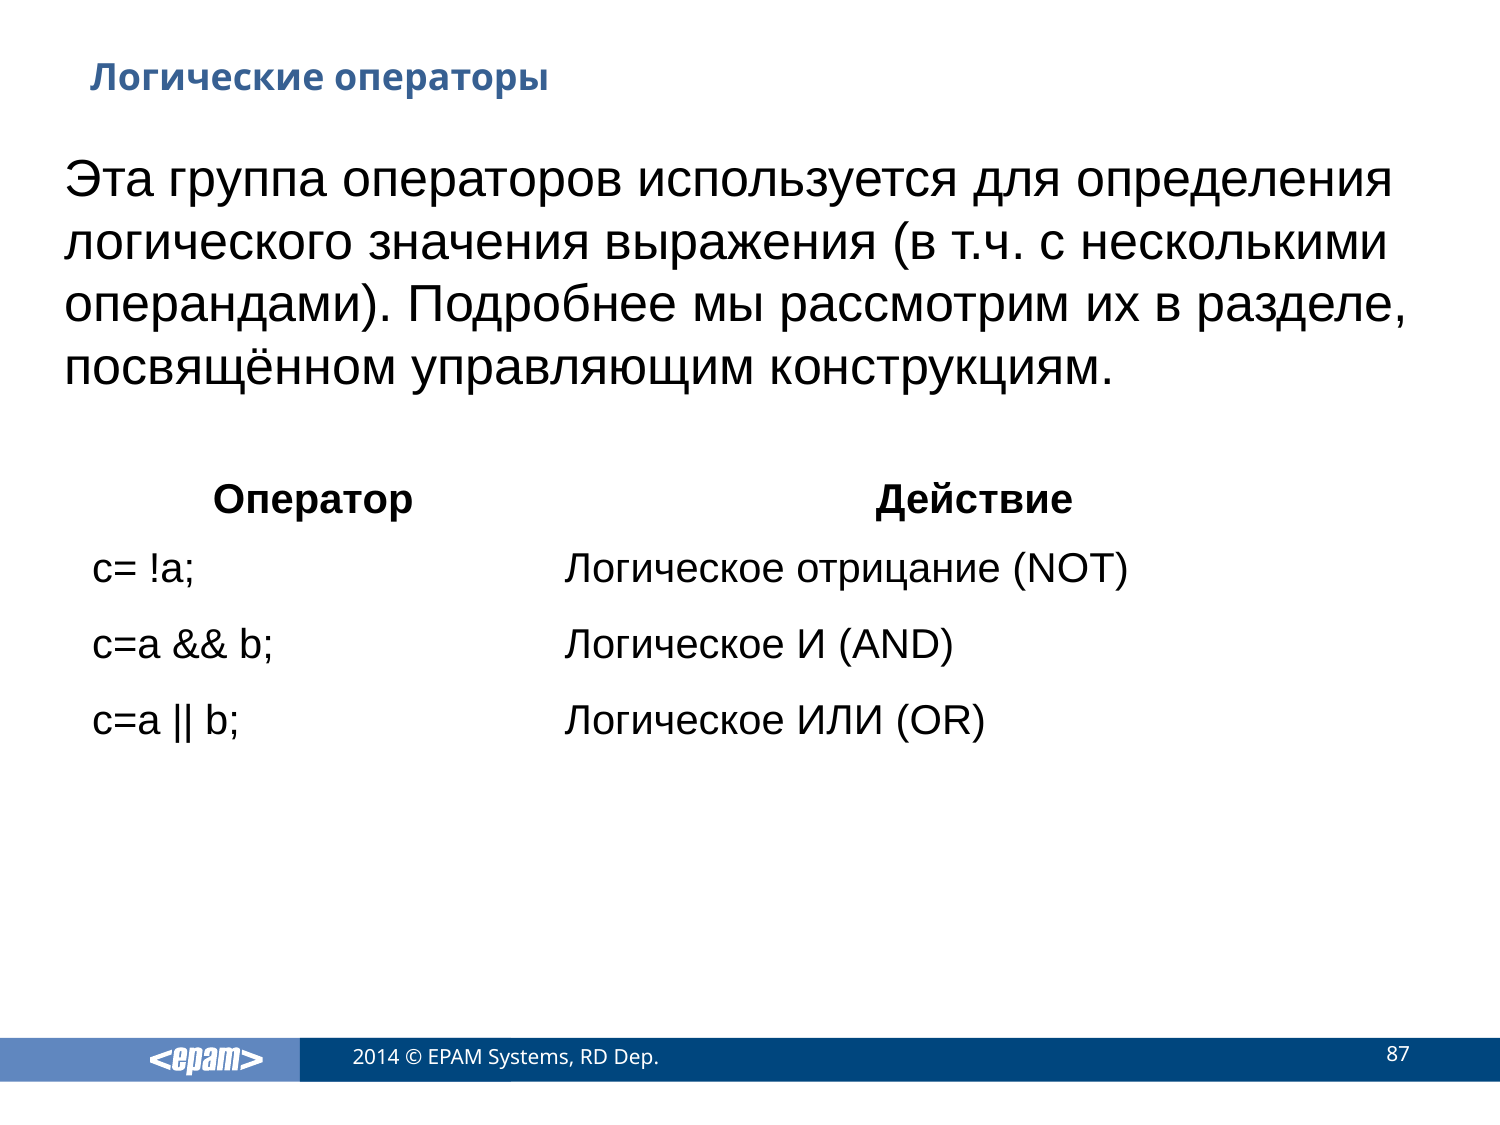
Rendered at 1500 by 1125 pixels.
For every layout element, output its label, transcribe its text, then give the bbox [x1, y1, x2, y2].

table_cell c=a && b; [77, 613, 550, 689]
table_cell Логическое И (AND) [550, 613, 1400, 689]
table_cell c=a || b; [77, 689, 550, 759]
table_header Оператор [77, 468, 550, 537]
table_cell c= !a; [77, 537, 550, 613]
title Логические операторы [75, 45, 1425, 137]
table_header Действие [550, 468, 1400, 537]
text_box Эта группа операторов используется для определения логического значения выражения (в т.ч. с несколькими операндами). Подробнее мы рассмотрим их в разделе, посвящённом управляющим конструкциям. [50, 137, 1438, 403]
footer 2014 © EPAM Systems, RD Dep. [337, 1028, 738, 1088]
slide_number 87 [1262, 1025, 1425, 1085]
table_cell Логическое ИЛИ (OR) [550, 689, 1400, 759]
table_cell Логическое отрицание (NOT) [550, 537, 1400, 613]
